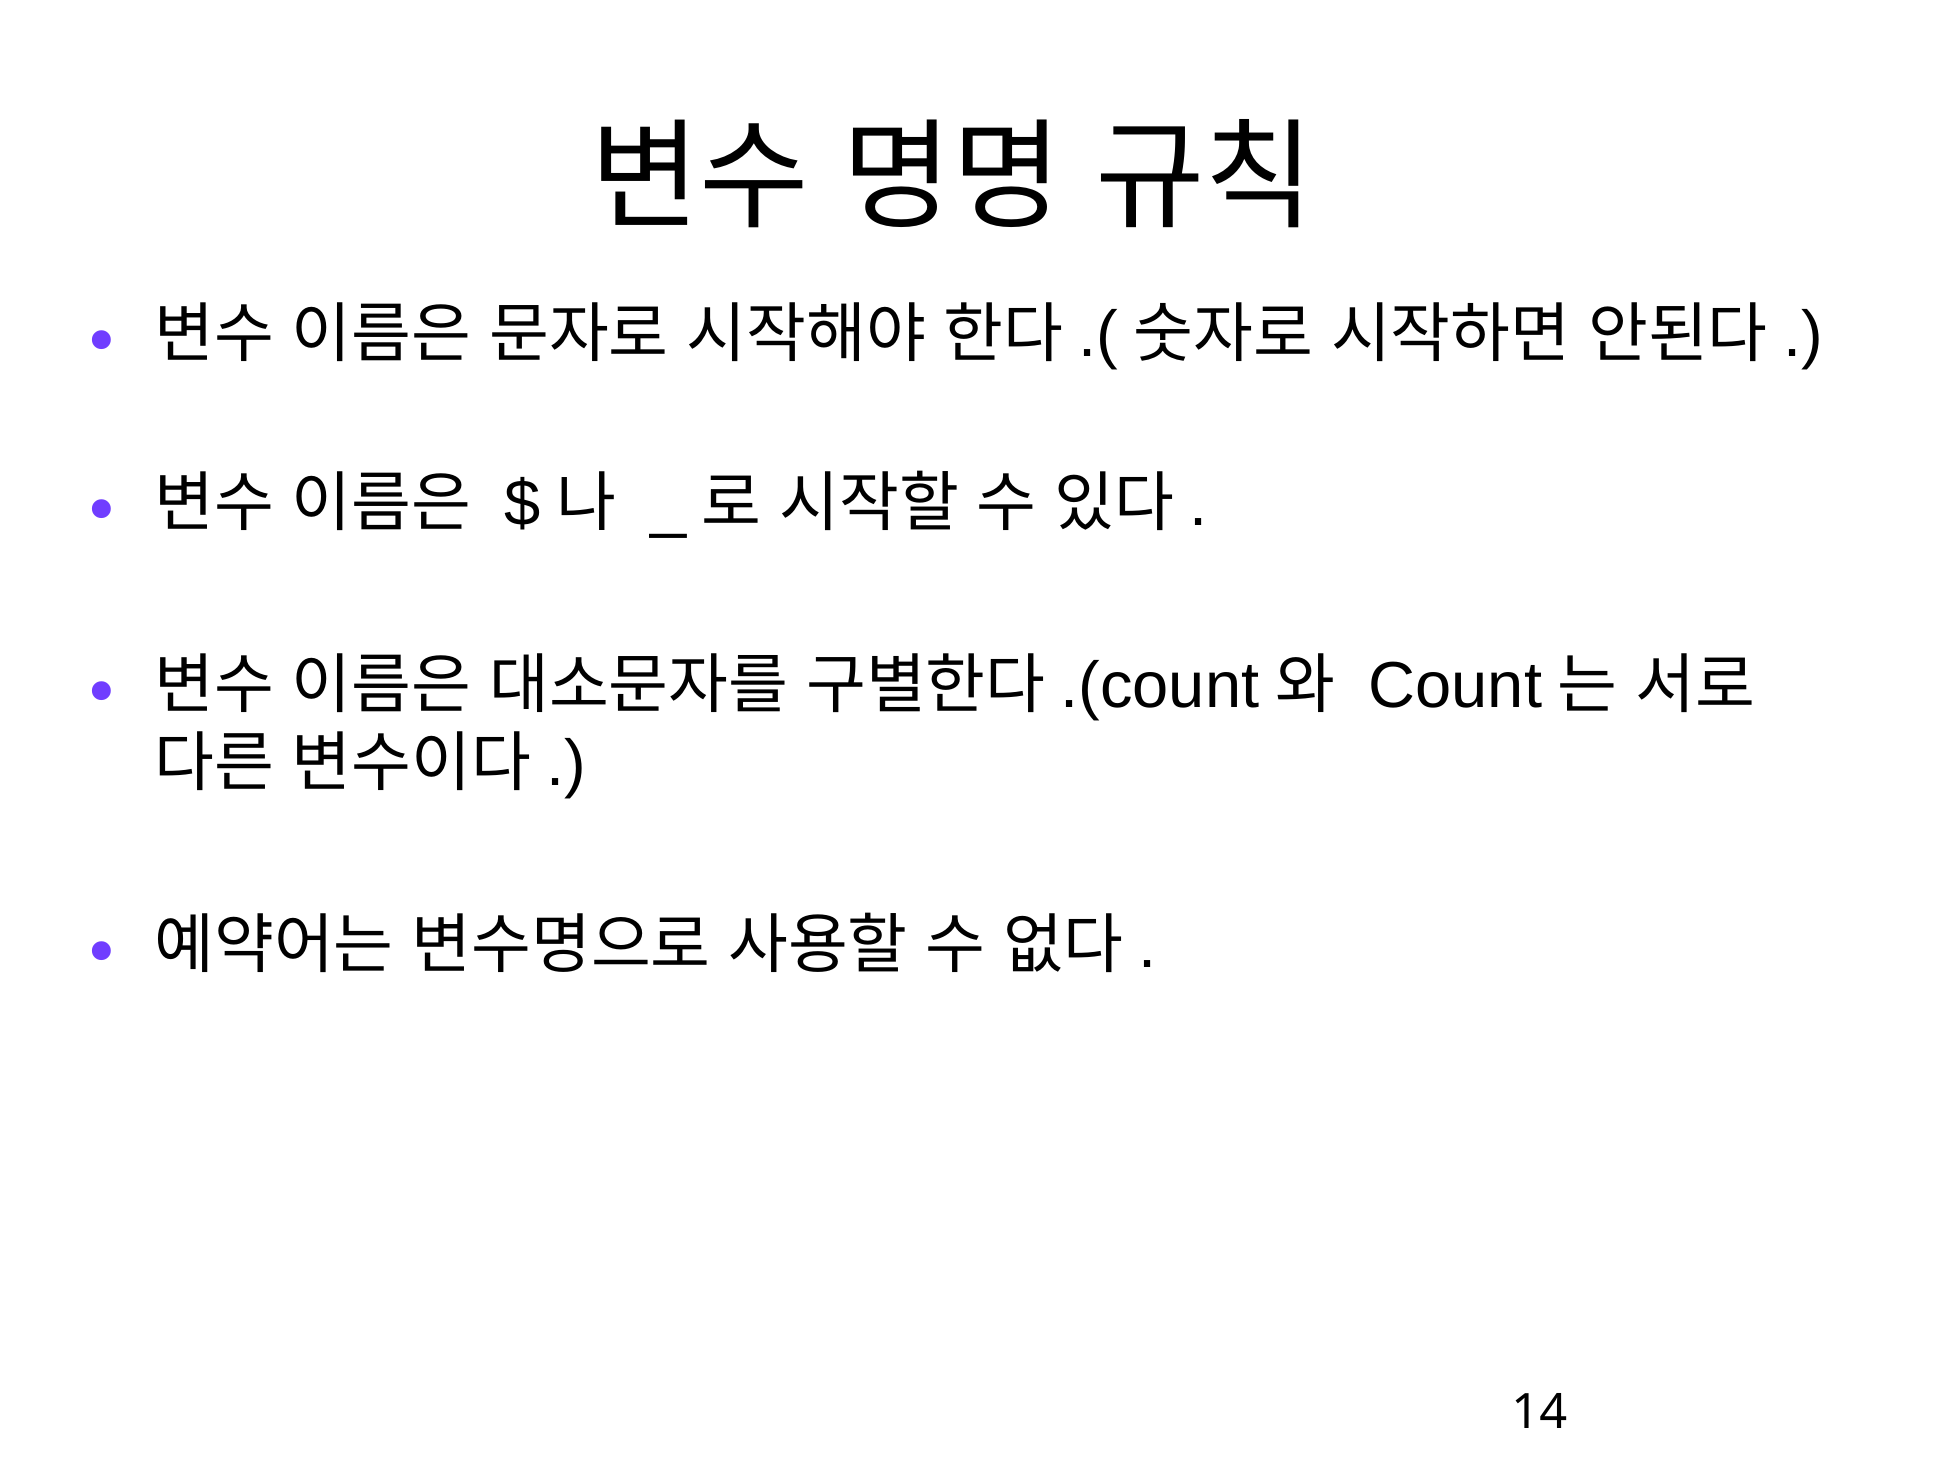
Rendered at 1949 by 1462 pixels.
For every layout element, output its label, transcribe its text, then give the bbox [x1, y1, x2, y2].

text_box 변수 명명 규칙 [156, 92, 1749, 255]
text_box 변수 이름은 문자로 시작해야 한다.(숫자로 시작하면 안된다.) 변수 이름은 $나 _로 시작할 수 있다. 변수 이름은 대소문자를 구별한다.(count와 Count는 서로 다른 변수이다.) 예약어는 변수명으로 사용할 수 없다. [66, 284, 1839, 1343]
text_box ‹#› [1496, 1372, 1899, 1462]
